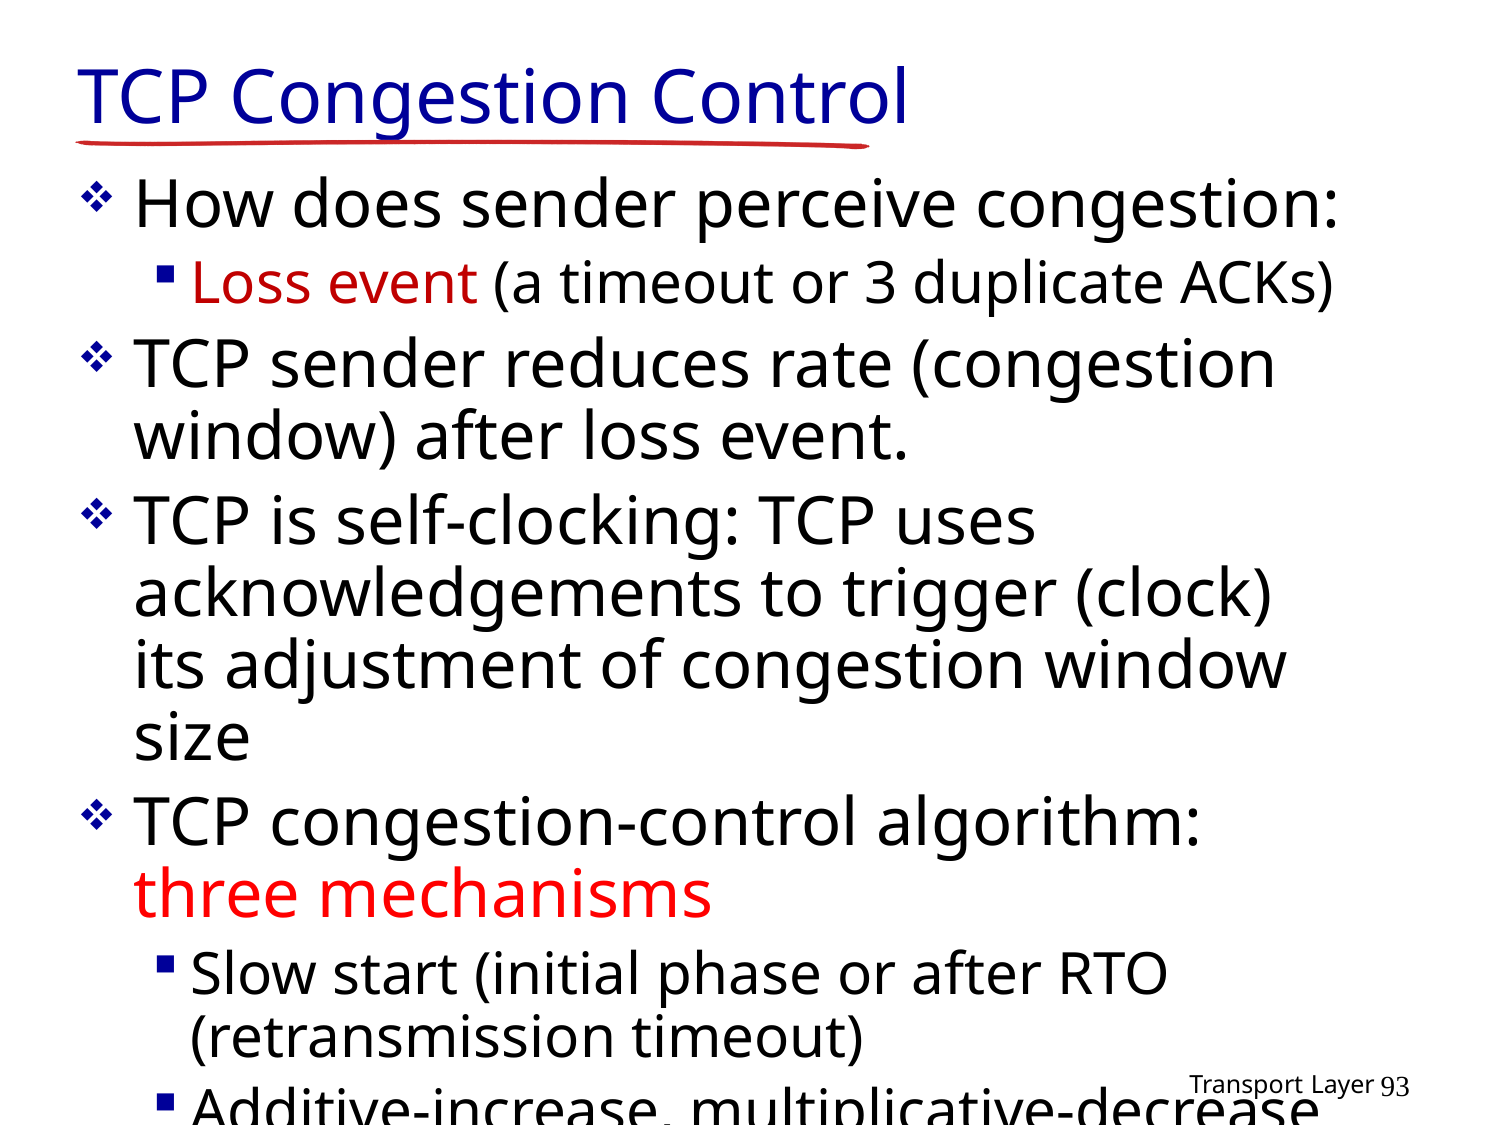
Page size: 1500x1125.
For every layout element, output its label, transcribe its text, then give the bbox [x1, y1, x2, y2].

slide_number 93 [1365, 1060, 1477, 1106]
list How does sender perceive congestion: Loss event (a timeout or 3 duplicate ACKs) TCP sender reduces rate (congestion window) after loss event. TCP is self-clocking: TCP uses acknowledgements to trigger (clock) its adjustment of congestion window size TCP congestion-control algorithm: three mechanisms Slow start (initial phase or after RTO (retransmission timeout) Additive-increase, multiplicative-decrease (AIMD) Reaction to timeout events: conservative after timeout event (CW=1 MSS (maximum segment size)) [62, 162, 1363, 1075]
title TCP Congestion Control [62, 0, 1338, 162]
picture [72, 137, 879, 152]
footer Transport Layer [914, 1057, 1390, 1105]
